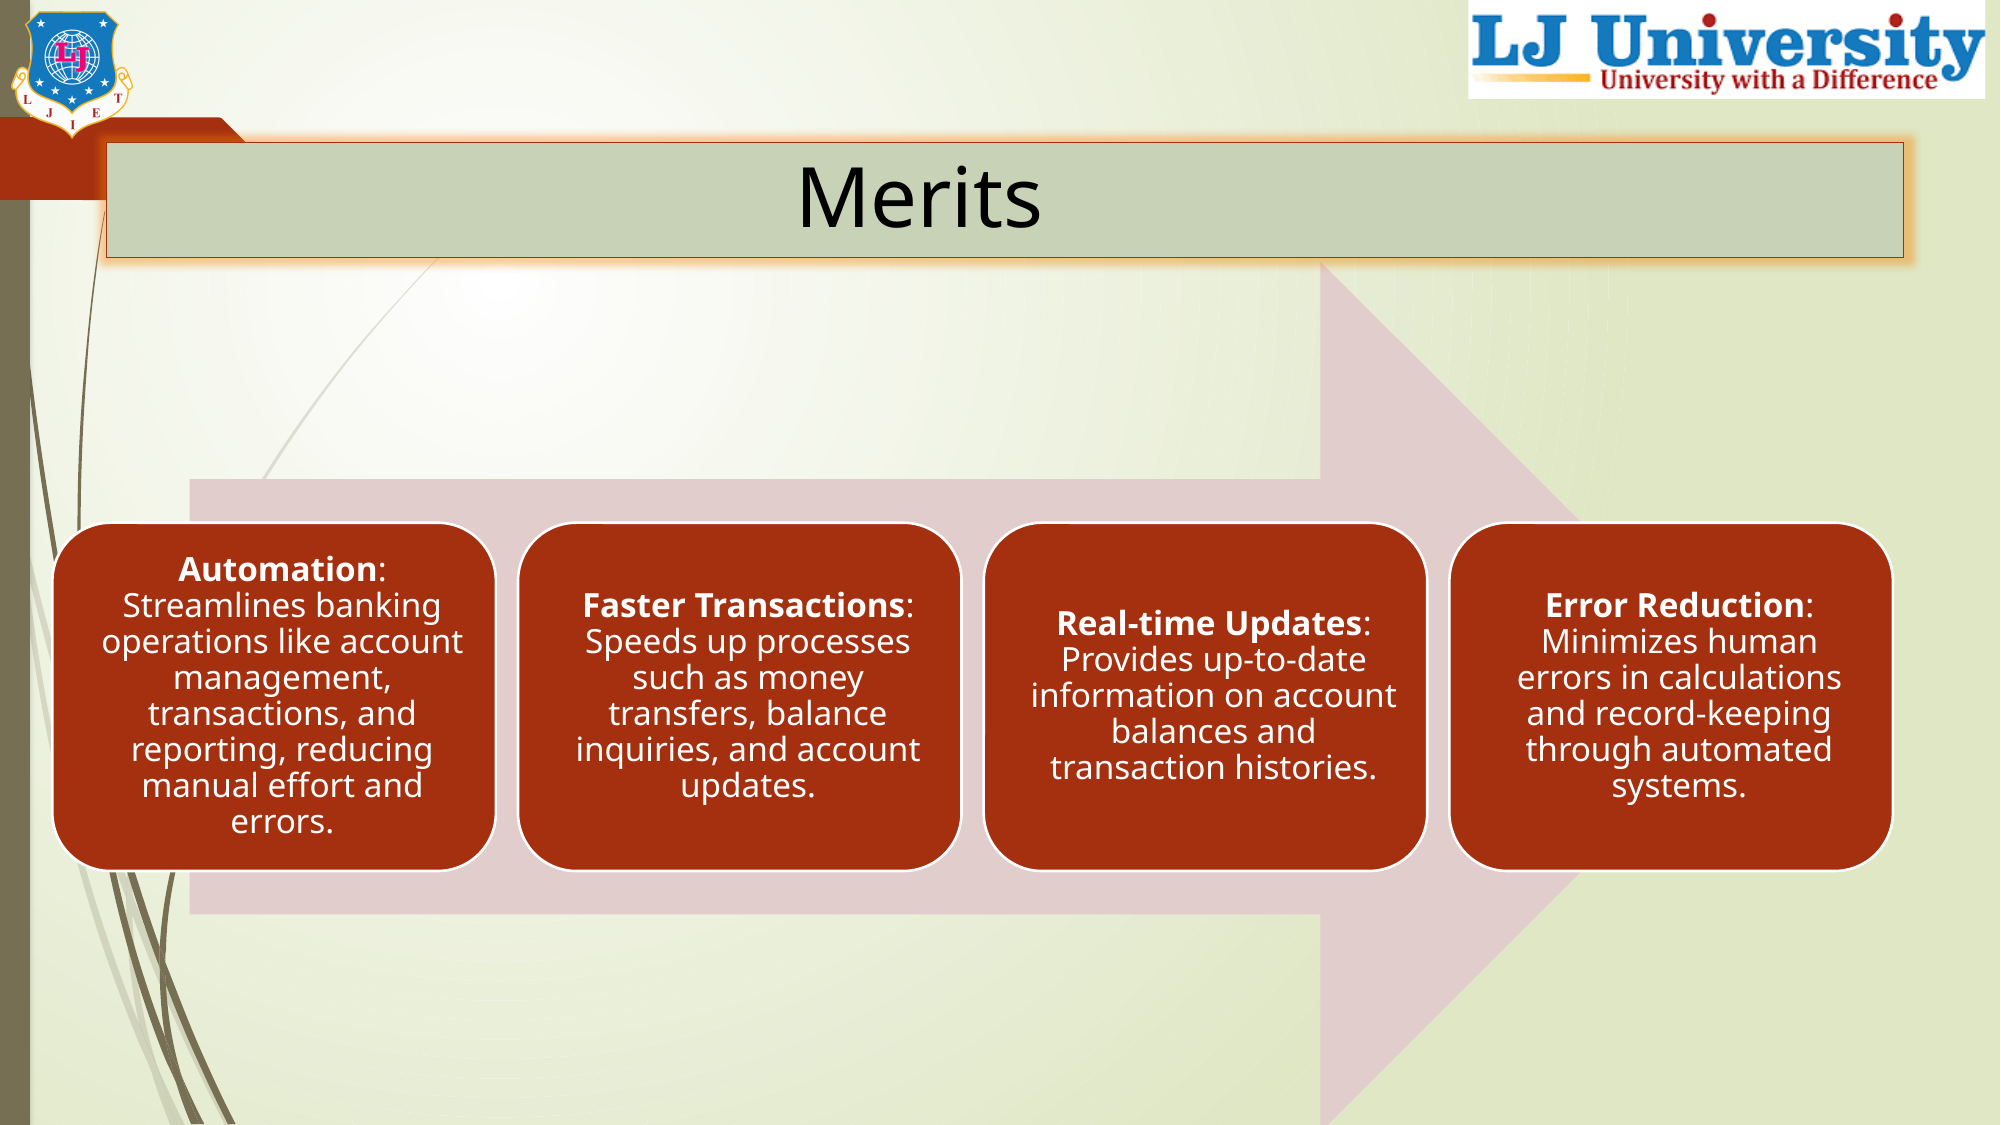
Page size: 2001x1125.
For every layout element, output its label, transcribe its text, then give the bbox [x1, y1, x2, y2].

text_box Merits [106, 142, 1904, 258]
picture [11, 11, 134, 139]
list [51, 261, 1895, 1125]
picture [1468, 0, 1986, 100]
